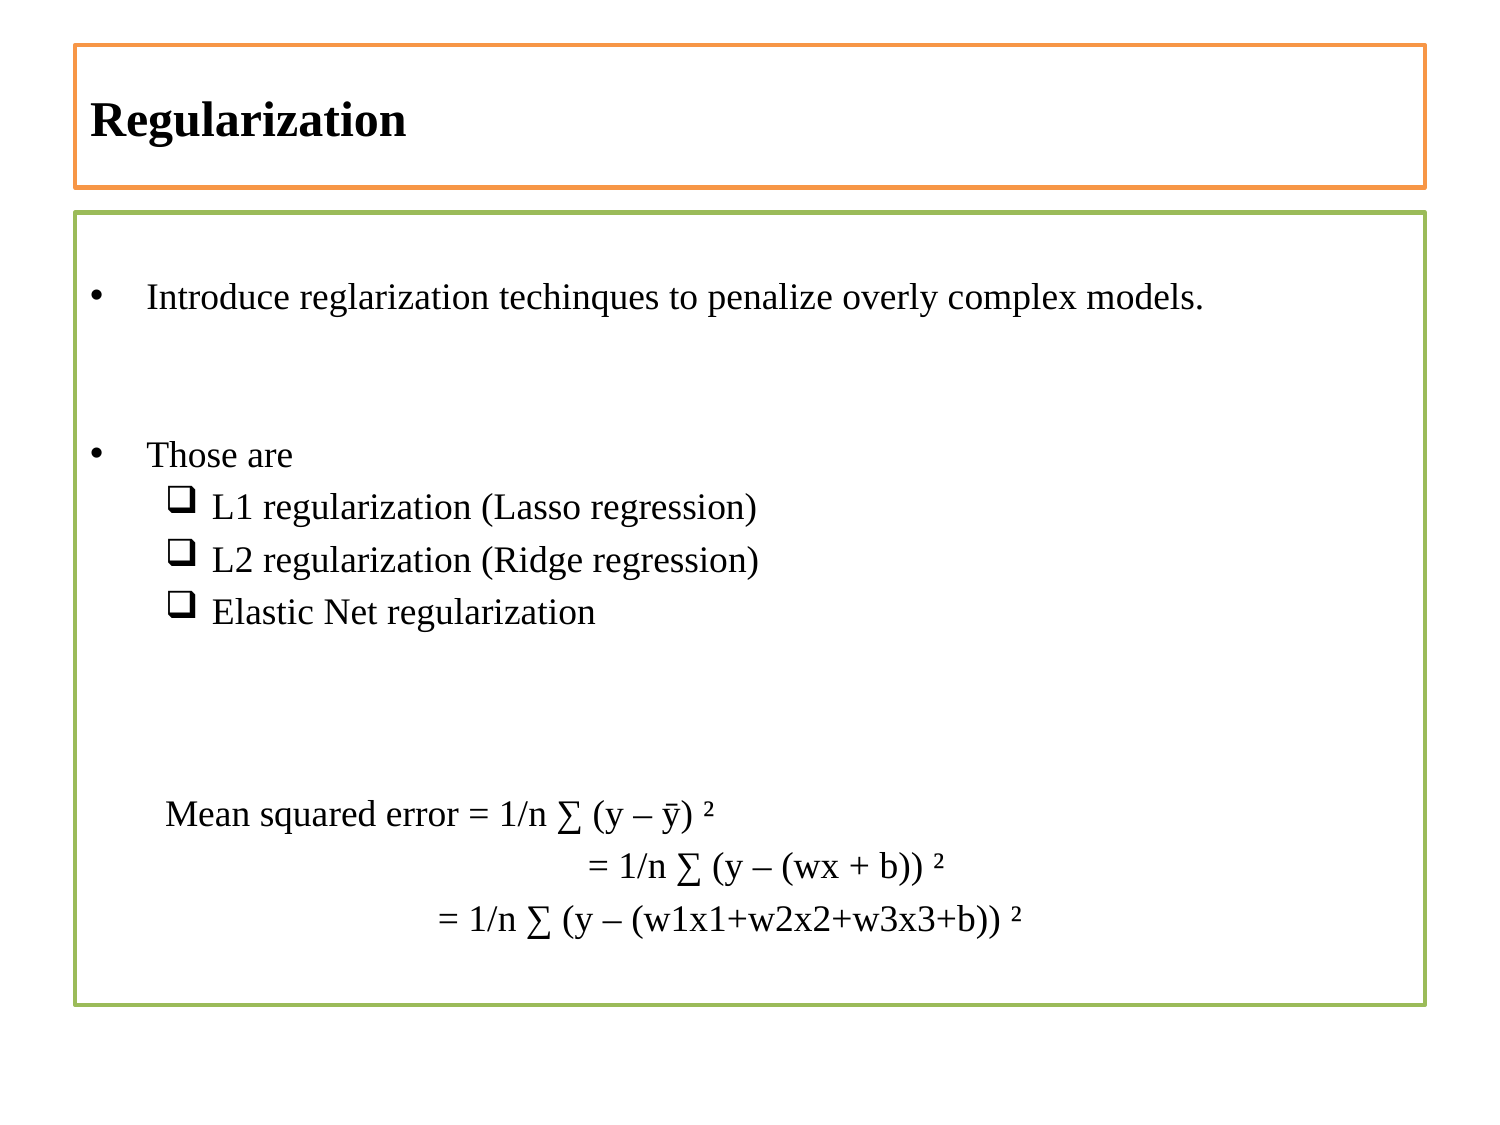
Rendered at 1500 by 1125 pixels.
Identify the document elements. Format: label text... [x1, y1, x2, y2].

title Regularization [73, 43, 1427, 190]
list Introduce reglarization techinques to penalize overly complex models. Those are L1 regularization (Lasso regression) L2 regularization (Ridge regression) Elastic Net regularization Mean squared error = 1/n ∑ (y – ȳ) ² = 1/n ∑ (y – (wx + b)) ² = 1/n ∑ (y – (w1x1+w2x2+w3x3+b)) ² [73, 210, 1427, 1007]
